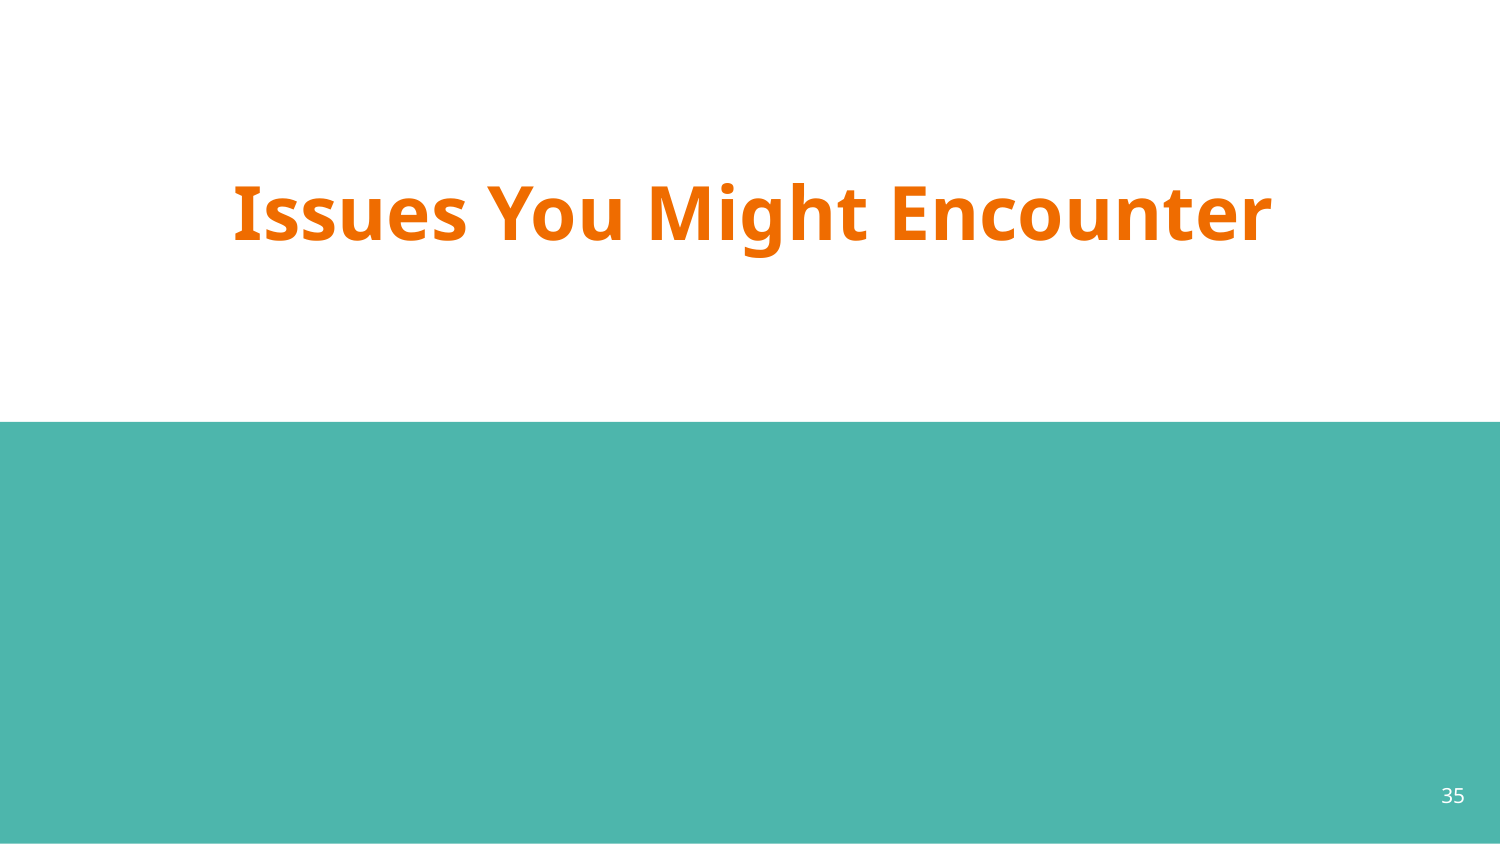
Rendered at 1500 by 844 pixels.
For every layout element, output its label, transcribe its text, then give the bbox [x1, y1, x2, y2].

title Issues You Might Encounter [51, 133, 1458, 289]
slide_number ‹#› [1389, 764, 1480, 830]
